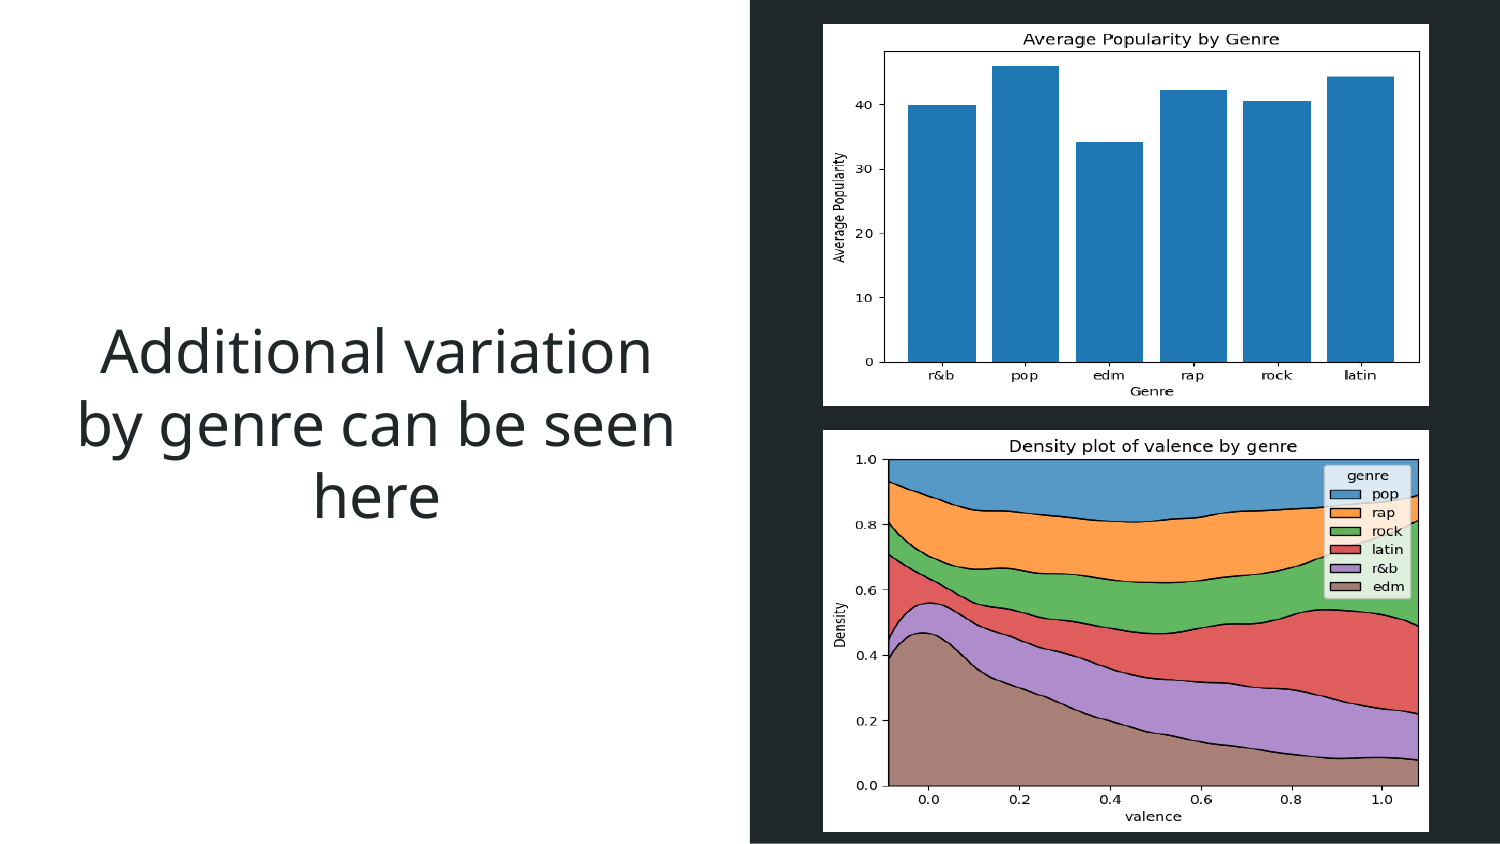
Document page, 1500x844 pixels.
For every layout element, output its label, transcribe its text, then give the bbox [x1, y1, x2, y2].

title Additional variation by genre can be seen here [45, 298, 709, 546]
picture [823, 24, 1429, 407]
picture [823, 429, 1429, 832]
